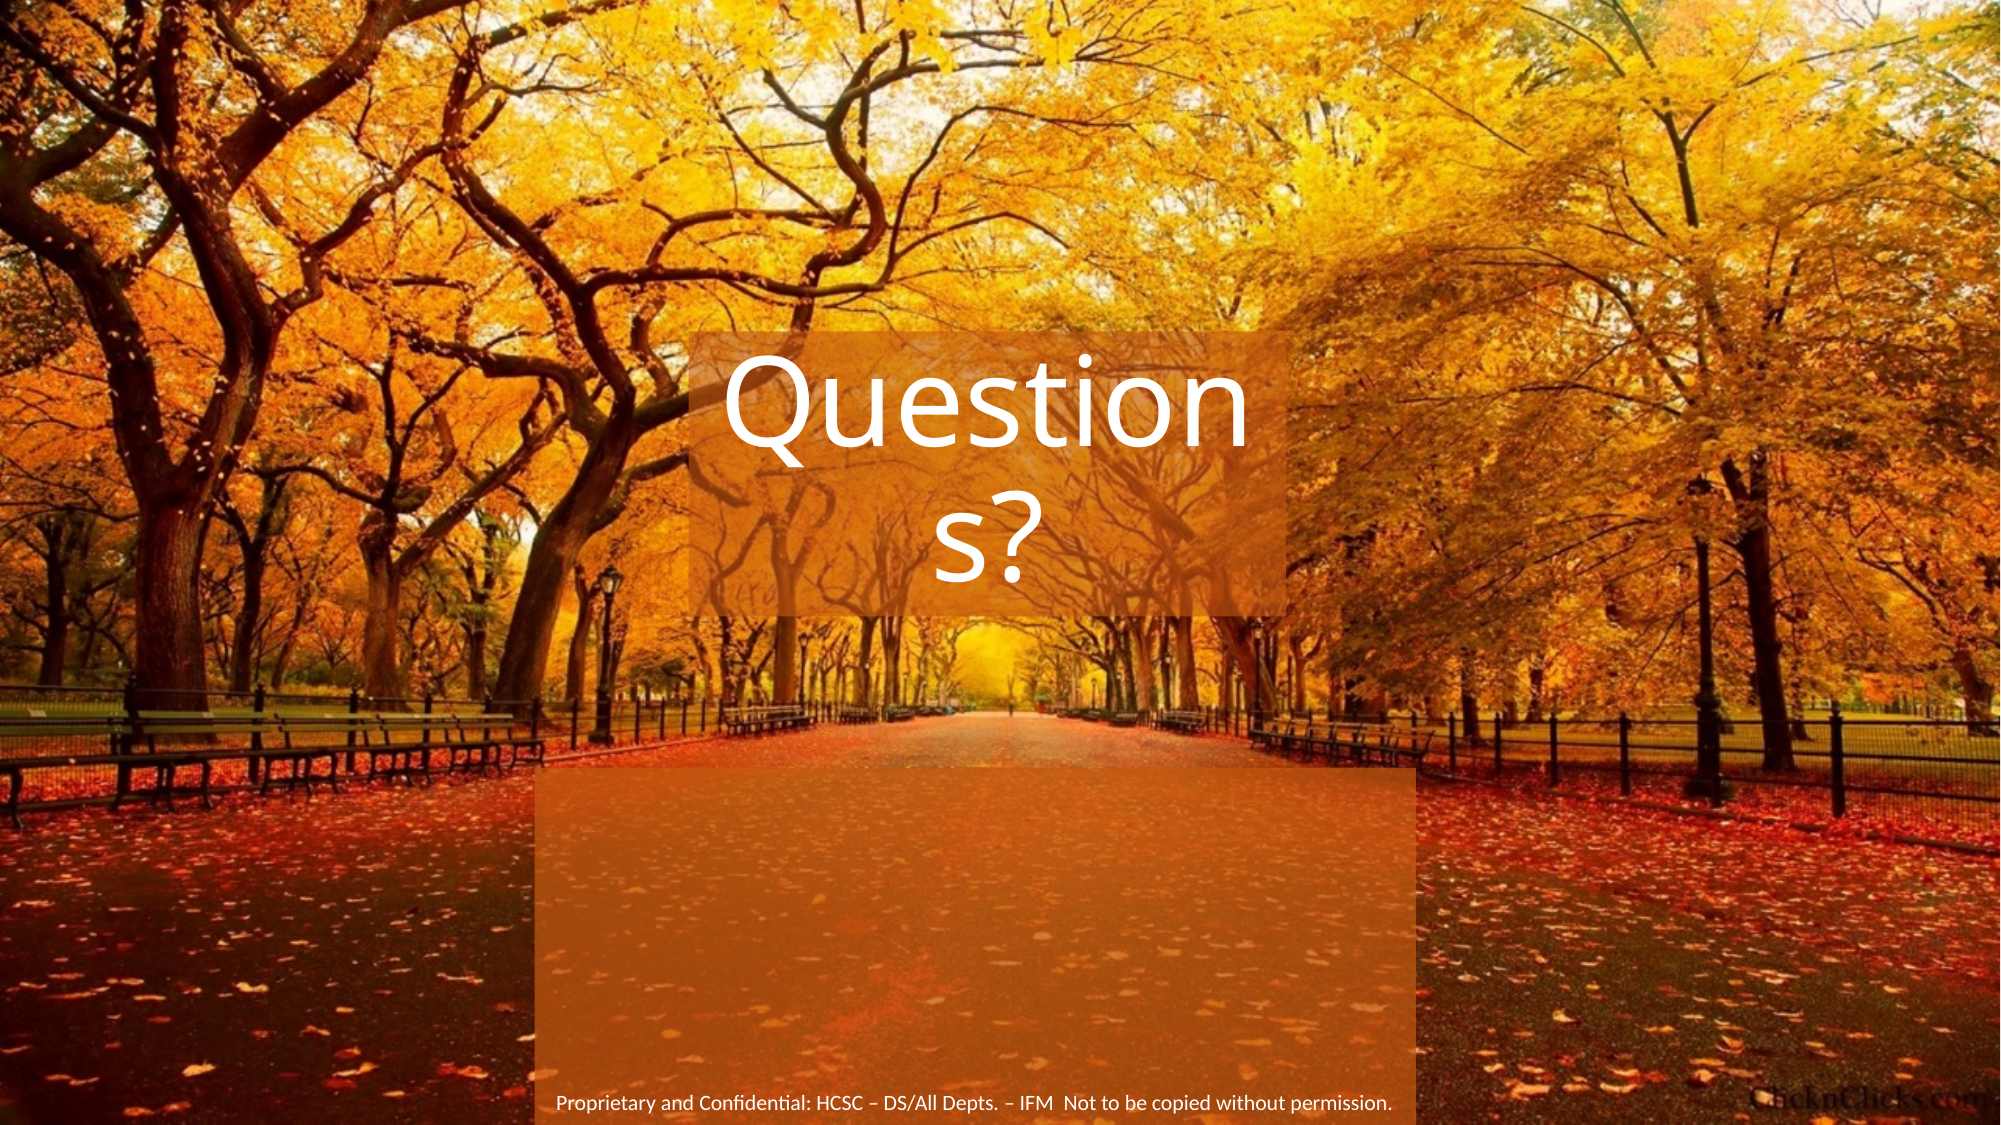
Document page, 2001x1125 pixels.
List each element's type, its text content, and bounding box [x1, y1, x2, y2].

picture [0, 0, 2001, 1125]
title Questions? [688, 331, 1286, 617]
footer Proprietary and Confidential: HCSC – DS/All Depts. – IFM Not to be copied without permission. [534, 767, 1416, 1125]
